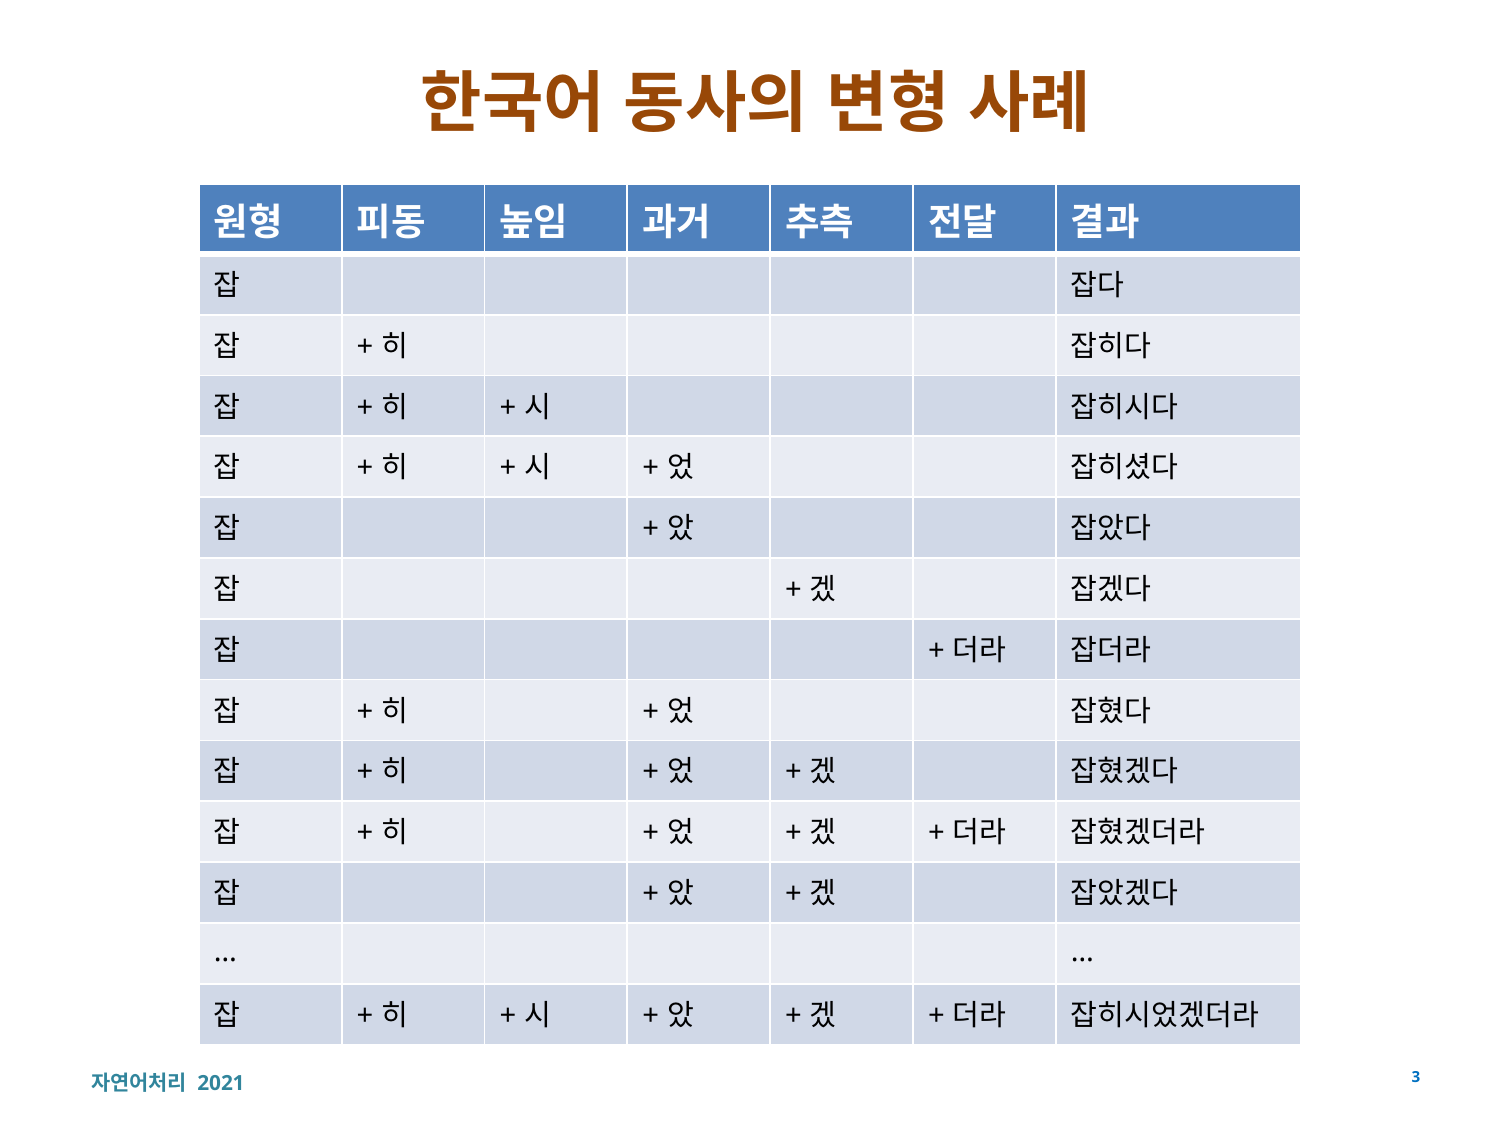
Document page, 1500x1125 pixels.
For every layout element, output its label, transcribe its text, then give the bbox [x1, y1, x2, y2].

table_cell [771, 437, 912, 496]
table_cell [914, 863, 1055, 922]
table_cell [628, 316, 769, 375]
table_cell [771, 620, 912, 679]
table_cell +겠 [771, 741, 912, 800]
table_cell [628, 924, 769, 983]
table_cell +었 [628, 437, 769, 496]
table_cell +더라 [914, 985, 1055, 1044]
table_cell 잡혔겠더라 [1057, 802, 1300, 861]
table_cell [914, 257, 1055, 314]
table_cell [628, 559, 769, 618]
title 한국어 동사의 변형 사례 [76, 54, 1437, 145]
table_cell [485, 924, 626, 983]
table_header 전달 [914, 185, 1055, 251]
table_cell 잡 [200, 437, 341, 496]
table_cell 잡 [200, 741, 341, 800]
table_cell +었 [628, 680, 769, 740]
table_header 피동 [343, 185, 484, 251]
table_cell [485, 498, 626, 557]
table_cell [771, 316, 912, 375]
table_cell +었 [628, 802, 769, 861]
table_cell +겠 [771, 863, 912, 922]
table_cell [485, 620, 626, 679]
table_cell [485, 316, 626, 375]
table_cell [485, 559, 626, 618]
table_cell 잡 [200, 376, 341, 435]
table_cell [343, 924, 484, 983]
table_cell [485, 741, 626, 800]
table_cell 잡 [200, 559, 341, 618]
table_cell 잡았겠다 [1057, 863, 1300, 922]
table_cell +았 [628, 985, 769, 1044]
table_cell +았 [628, 863, 769, 922]
table_cell [343, 620, 484, 679]
table_cell +시 [485, 985, 626, 1044]
table_cell +히 [343, 802, 484, 861]
table_header 과거 [628, 185, 769, 251]
table_cell [628, 620, 769, 679]
table_cell [914, 437, 1055, 496]
table_cell +히 [343, 437, 484, 496]
table_header 결과 [1057, 185, 1300, 251]
table_cell +더라 [914, 620, 1055, 679]
table_cell +시 [485, 376, 626, 435]
table_cell 잡 [200, 680, 341, 740]
table_cell 잡 [200, 498, 341, 557]
table_cell +겠 [771, 802, 912, 861]
table_cell [771, 376, 912, 435]
table_cell [485, 257, 626, 314]
table_cell 잡혔다 [1057, 680, 1300, 740]
table_cell [485, 802, 626, 861]
table_cell +히 [343, 985, 484, 1044]
table_cell +겠 [771, 559, 912, 618]
table_cell [771, 924, 912, 983]
table_cell +히 [343, 316, 484, 375]
table_cell +시 [485, 437, 626, 496]
table_cell 잡 [200, 985, 341, 1044]
table_cell 잡겠다 [1057, 559, 1300, 618]
table_cell [485, 863, 626, 922]
table_cell 잡 [200, 620, 341, 679]
table_cell [914, 498, 1055, 557]
table_cell [628, 257, 769, 314]
table_cell [914, 924, 1055, 983]
table_cell 잡히시다 [1057, 376, 1300, 435]
table_cell … [200, 924, 341, 983]
table_cell [914, 680, 1055, 740]
table_cell 잡았다 [1057, 498, 1300, 557]
table_cell 잡히다 [1057, 316, 1300, 375]
table_cell 잡다 [1057, 257, 1300, 314]
table_cell +었 [628, 741, 769, 800]
table_cell [343, 498, 484, 557]
table_cell [771, 680, 912, 740]
table_cell +히 [343, 741, 484, 800]
table_header 원형 [200, 185, 341, 251]
table_cell [343, 257, 484, 314]
table_cell … [1057, 924, 1300, 983]
table_header 추측 [771, 185, 912, 251]
table_cell [343, 559, 484, 618]
table_cell [343, 863, 484, 922]
table_cell 잡히셨다 [1057, 437, 1300, 496]
table_cell 잡 [200, 257, 341, 314]
table_cell +더라 [914, 802, 1055, 861]
table_cell [771, 498, 912, 557]
table_cell [628, 376, 769, 435]
table_cell 잡히시었겠더라 [1057, 985, 1300, 1044]
table_cell +았 [628, 498, 769, 557]
table_cell [914, 559, 1055, 618]
table_header 높임 [485, 185, 626, 251]
table_cell [771, 257, 912, 314]
table_cell [914, 376, 1055, 435]
table_cell +히 [343, 376, 484, 435]
table_cell 잡더라 [1057, 620, 1300, 679]
table_cell +겠 [771, 985, 912, 1044]
table_cell 잡 [200, 316, 341, 375]
table_cell 잡혔겠다 [1057, 741, 1300, 800]
table_cell [485, 680, 626, 740]
table_cell 잡 [200, 863, 341, 922]
table_cell [914, 741, 1055, 800]
table_cell +히 [343, 680, 484, 740]
table_cell 잡 [200, 802, 341, 861]
table_cell [914, 316, 1055, 375]
